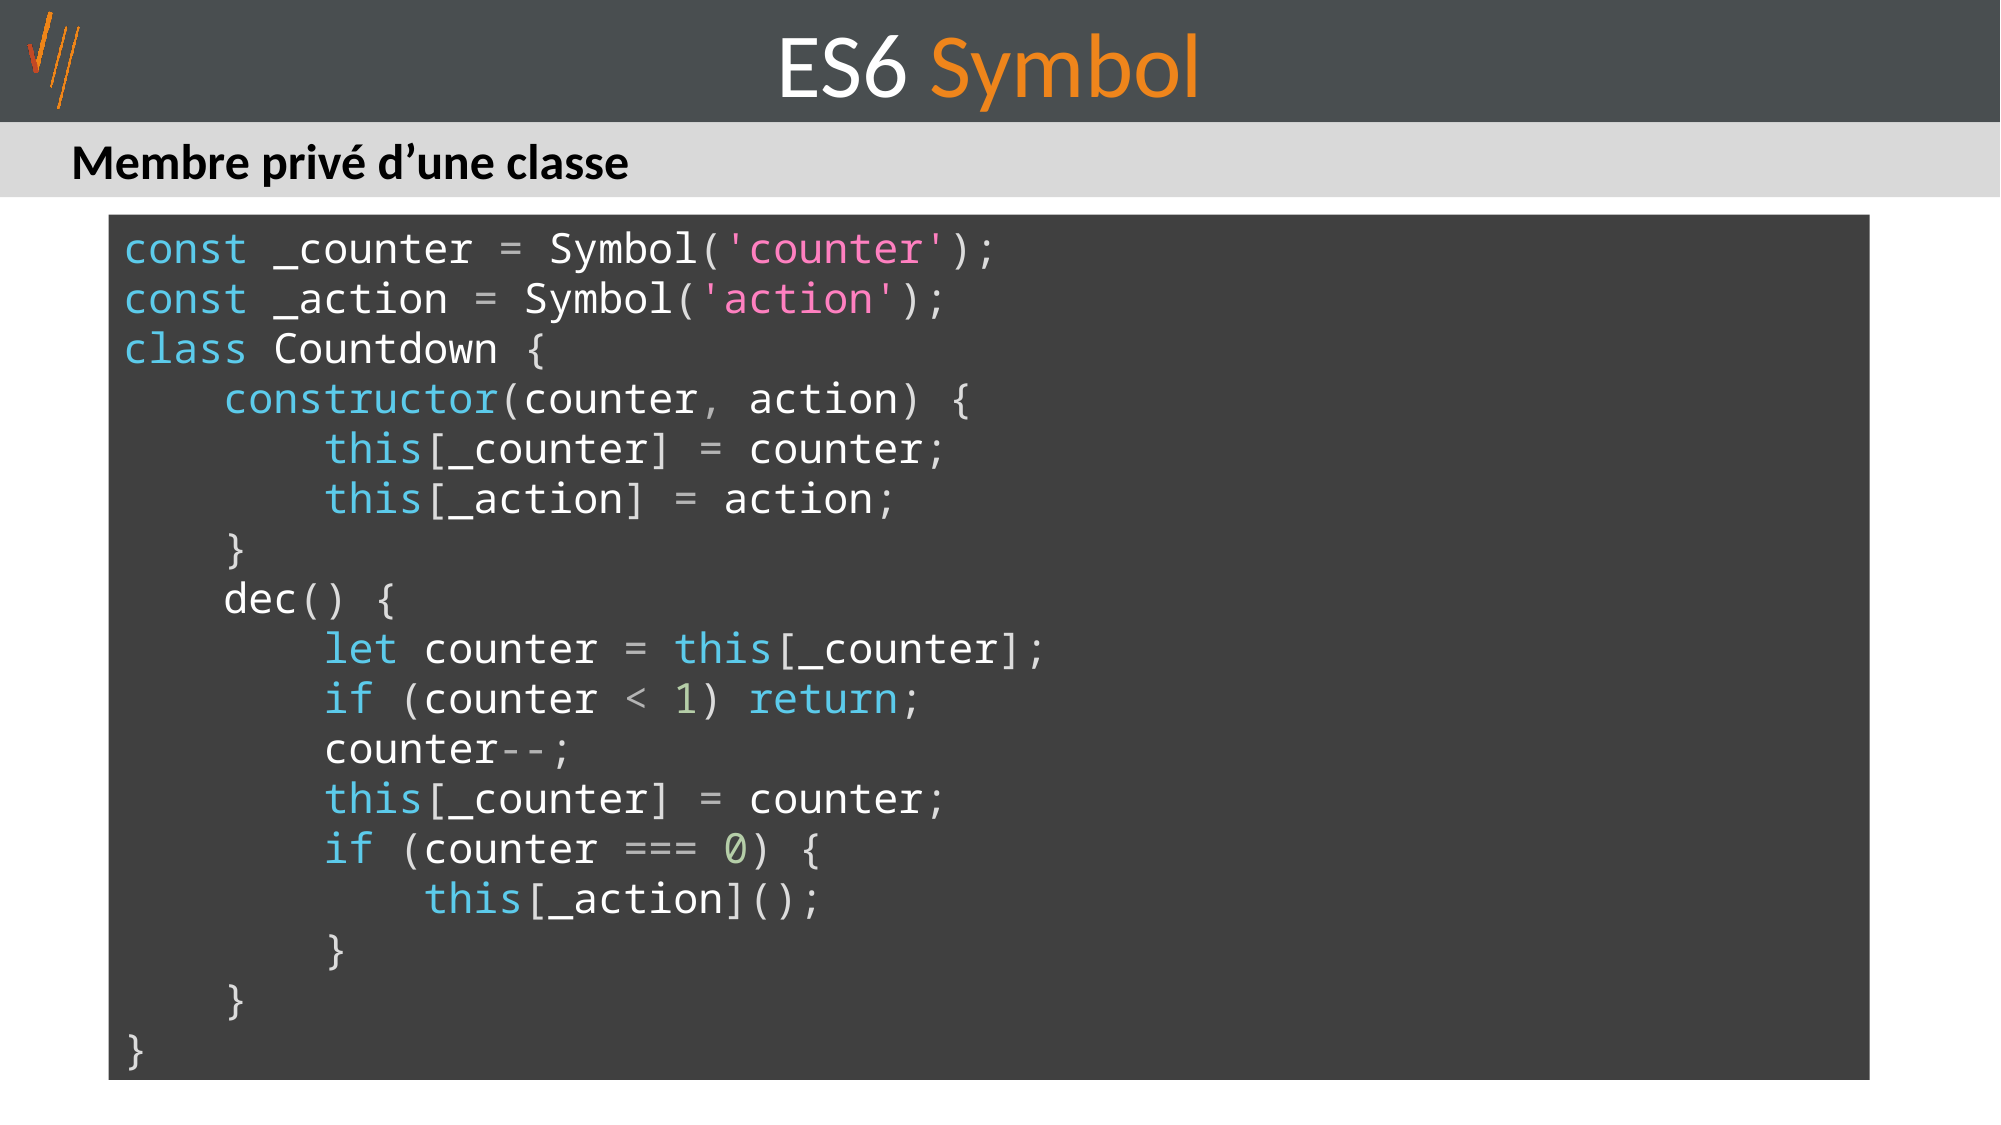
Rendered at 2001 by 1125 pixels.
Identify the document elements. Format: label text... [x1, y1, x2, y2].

text_box Membre privé d’une classe [0, 122, 2000, 198]
text_box ES6 Symbol [0, 0, 2000, 122]
picture [0, 6, 109, 116]
text_box const _counter = Symbol('counter'); const _action = Symbol('action'); class Countdown { constructor(counter, action) { this[_counter] = counter; this[_action] = action; } dec() { let counter = this[_counter]; if (counter < 1) return; counter--; this[_counter] = counter; if (counter === 0) { this[_action](); } } } [108, 214, 1870, 1080]
